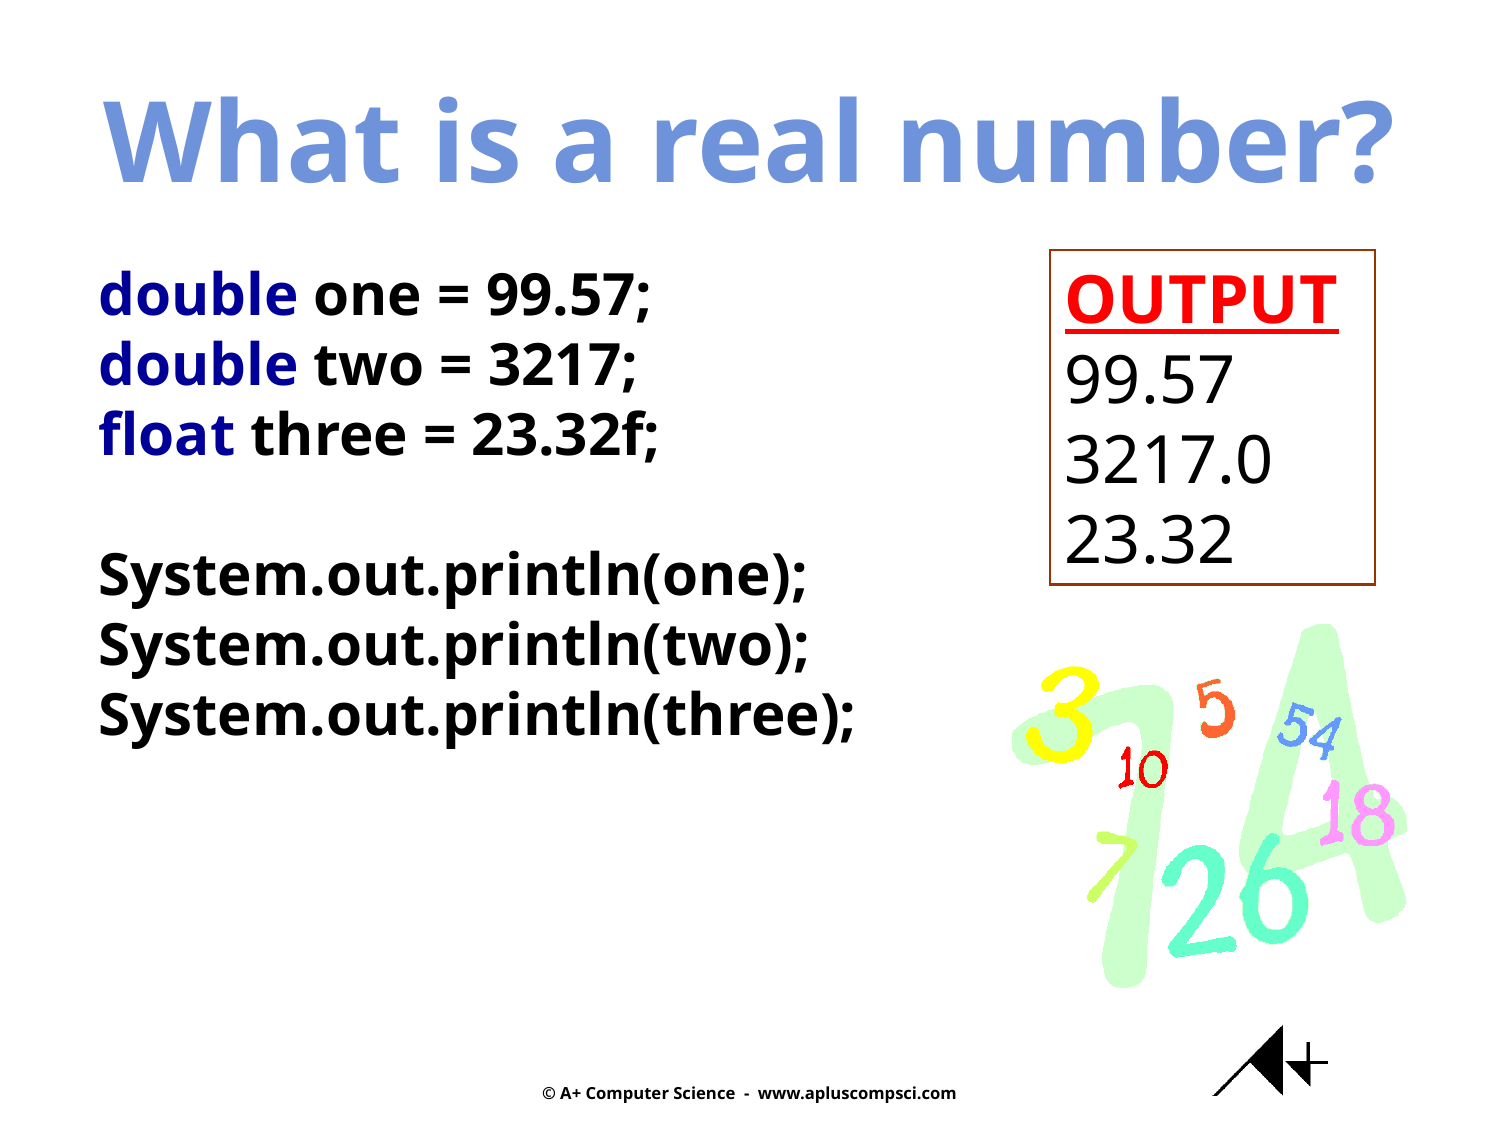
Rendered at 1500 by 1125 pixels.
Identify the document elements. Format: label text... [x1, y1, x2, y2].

picture [1212, 1024, 1328, 1096]
footer © A+ Computer Science - www.apluscompsci.com [512, 1024, 988, 1101]
text_box double one = 99.57; double two = 3217; float three = 23.32f; System.out.println(one); System.out.println(two); System.out.println(three); [83, 249, 872, 755]
picture [1012, 624, 1407, 989]
text_box What is a real number? [0, 62, 1500, 213]
text_box OUTPUT 99.57 3217.0 23.32 [1050, 249, 1375, 585]
